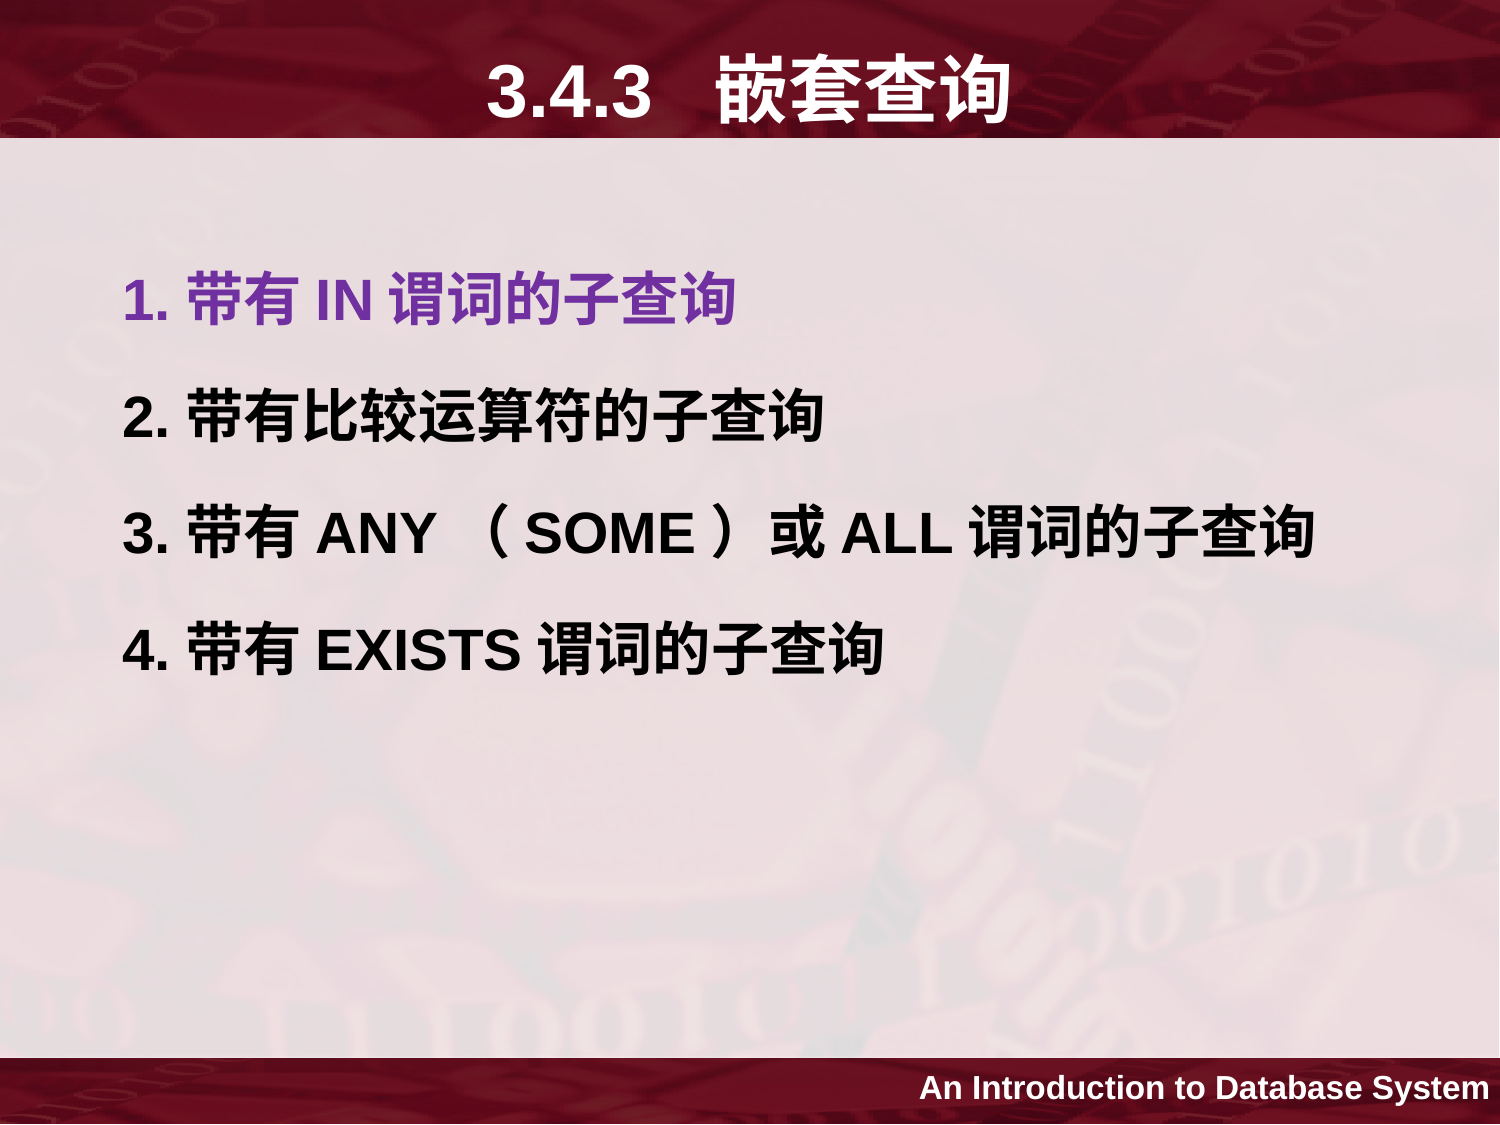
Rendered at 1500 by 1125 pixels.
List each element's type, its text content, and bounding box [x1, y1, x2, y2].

picture [0, 0, 1500, 1124]
list 1.带有IN谓词的子查询 2.带有比较运算符的子查询 3.带有ANY（SOME）或ALL谓词的子查询 4.带有EXISTS谓词的子查询 [74, 219, 1426, 1017]
title 3.4.3 嵌套查询 [74, 0, 1426, 181]
